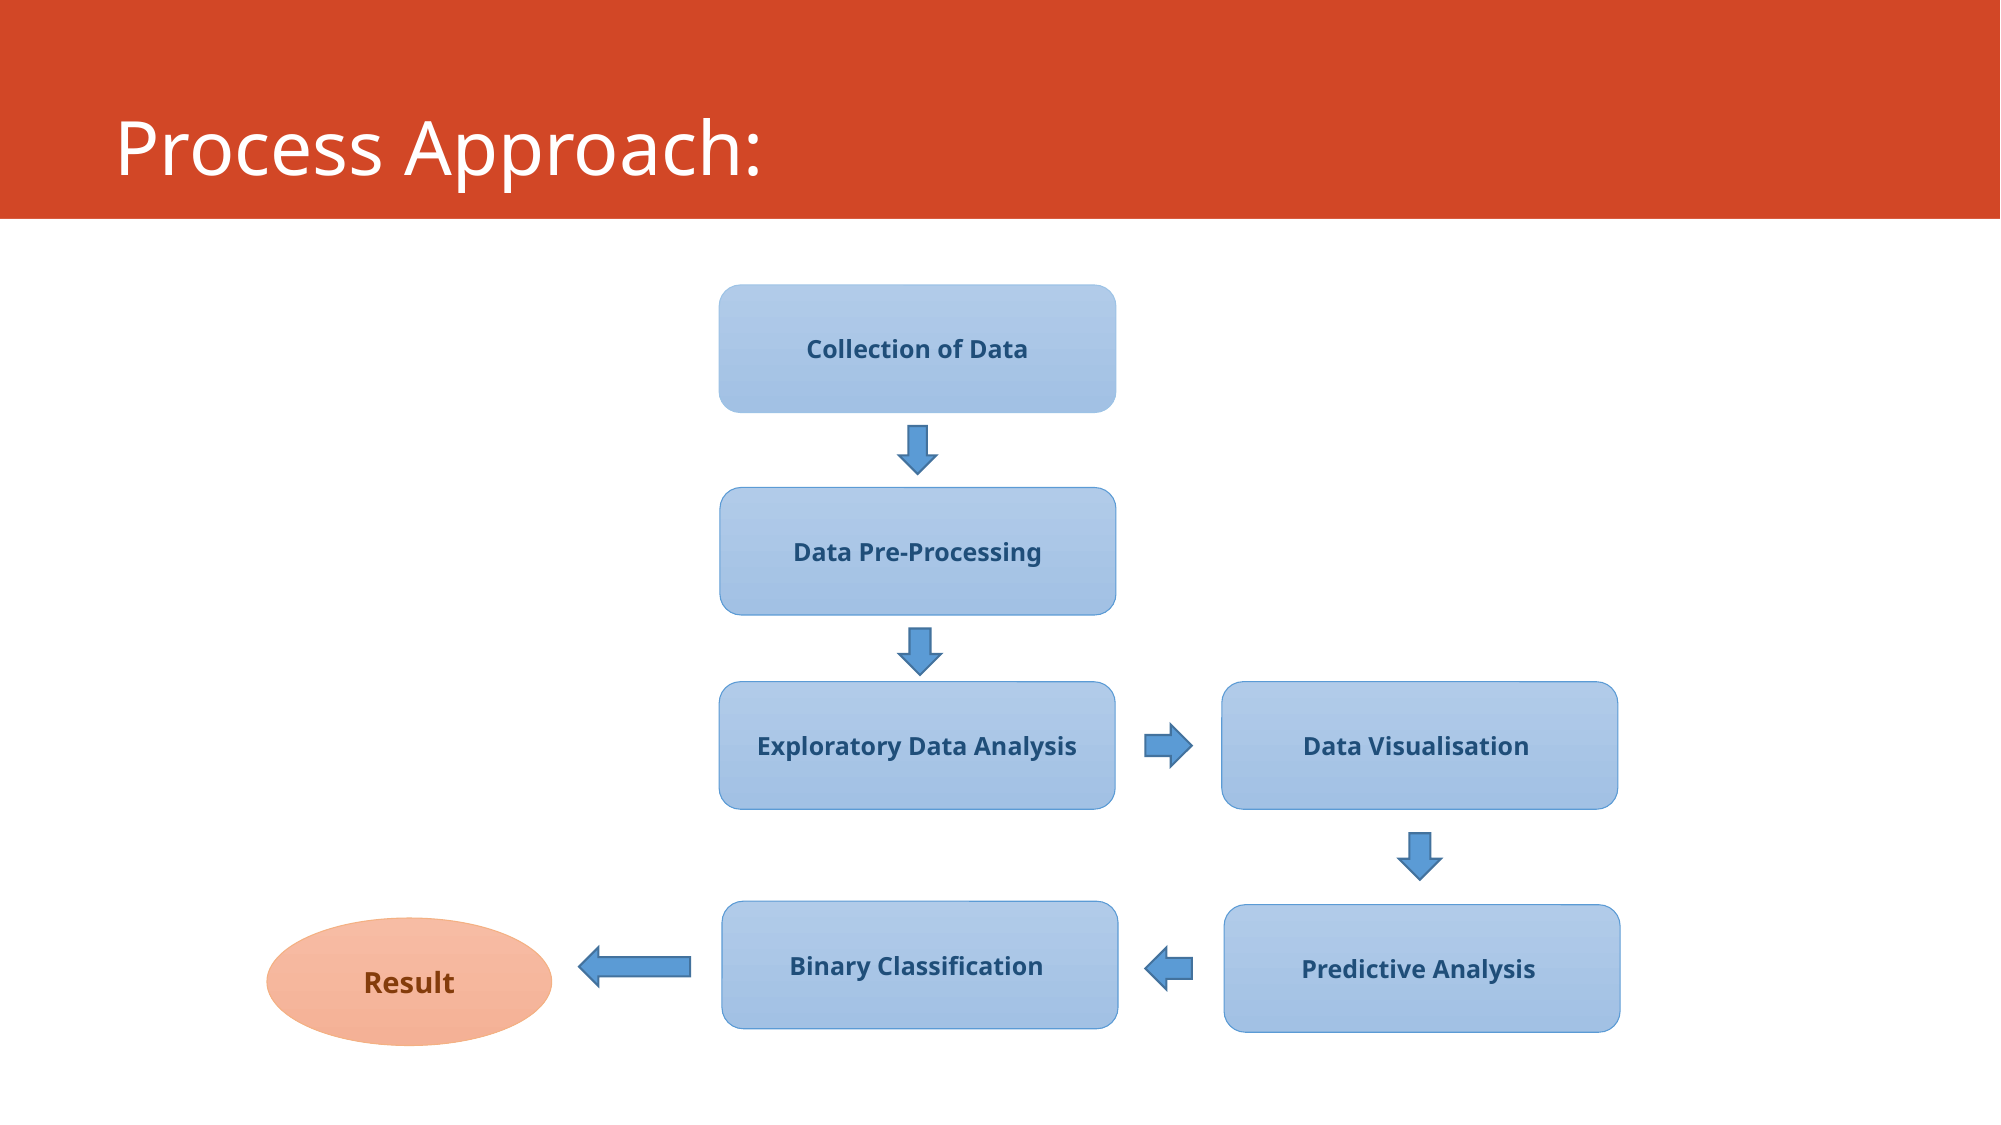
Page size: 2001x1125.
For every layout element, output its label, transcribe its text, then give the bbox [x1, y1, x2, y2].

text_box Predictive Analysis [1223, 904, 1621, 1033]
text_box Data Visualisation [1221, 681, 1619, 810]
text_box [896, 424, 939, 476]
text_box [1144, 721, 1194, 769]
text_box Result [266, 917, 553, 1047]
text_box Collection of Data [718, 284, 1117, 414]
text_box [577, 944, 692, 989]
text_box [1396, 832, 1444, 882]
text_box Exploratory Data Analysis [718, 681, 1116, 810]
text_box [896, 627, 944, 677]
text_box [1143, 944, 1193, 992]
text_box Data Pre-Processing [719, 486, 1117, 616]
title Process Approach: [99, 0, 1863, 199]
text_box Binary Classification [721, 900, 1119, 1030]
